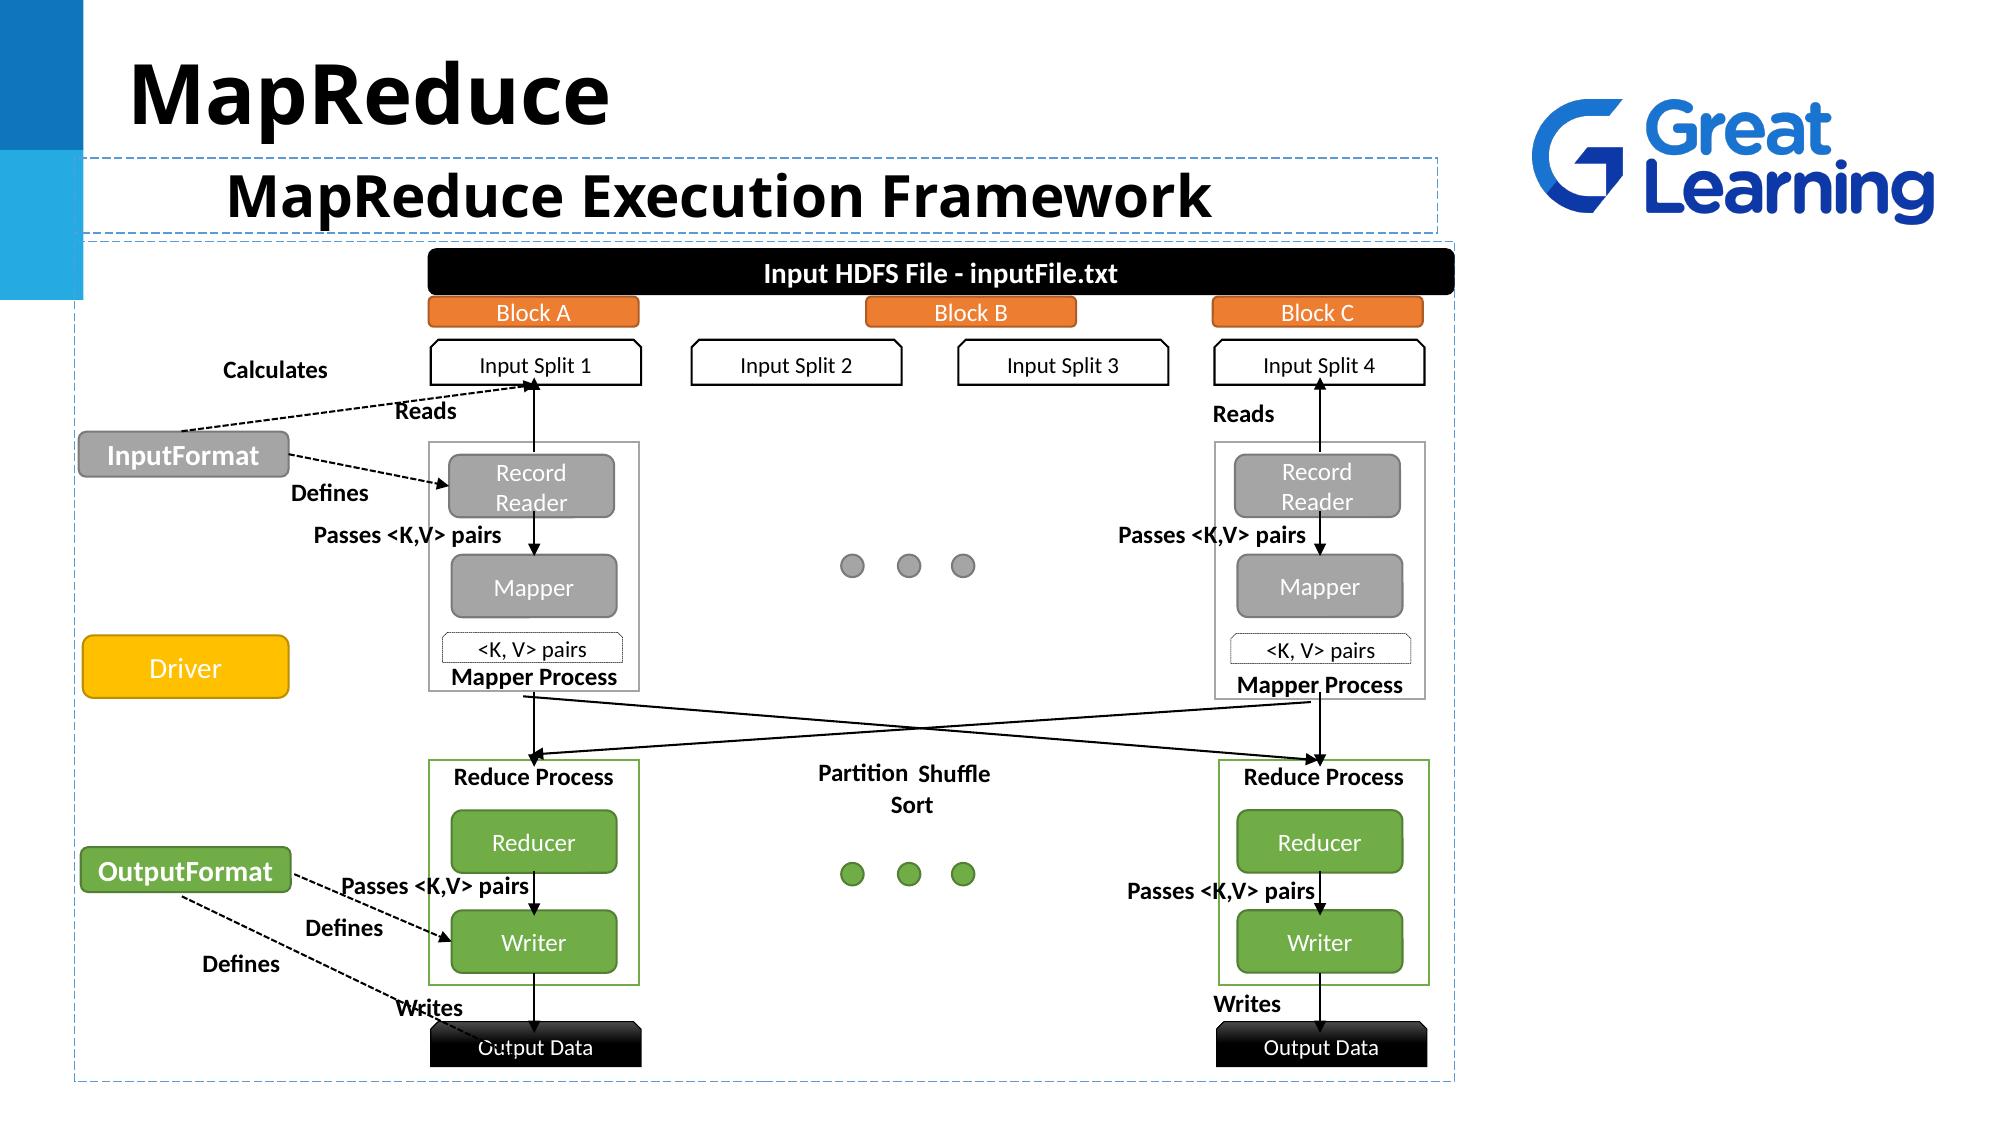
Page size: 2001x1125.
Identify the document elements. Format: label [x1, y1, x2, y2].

text_box [0, 0, 1456, 1082]
picture [1532, 99, 1934, 225]
